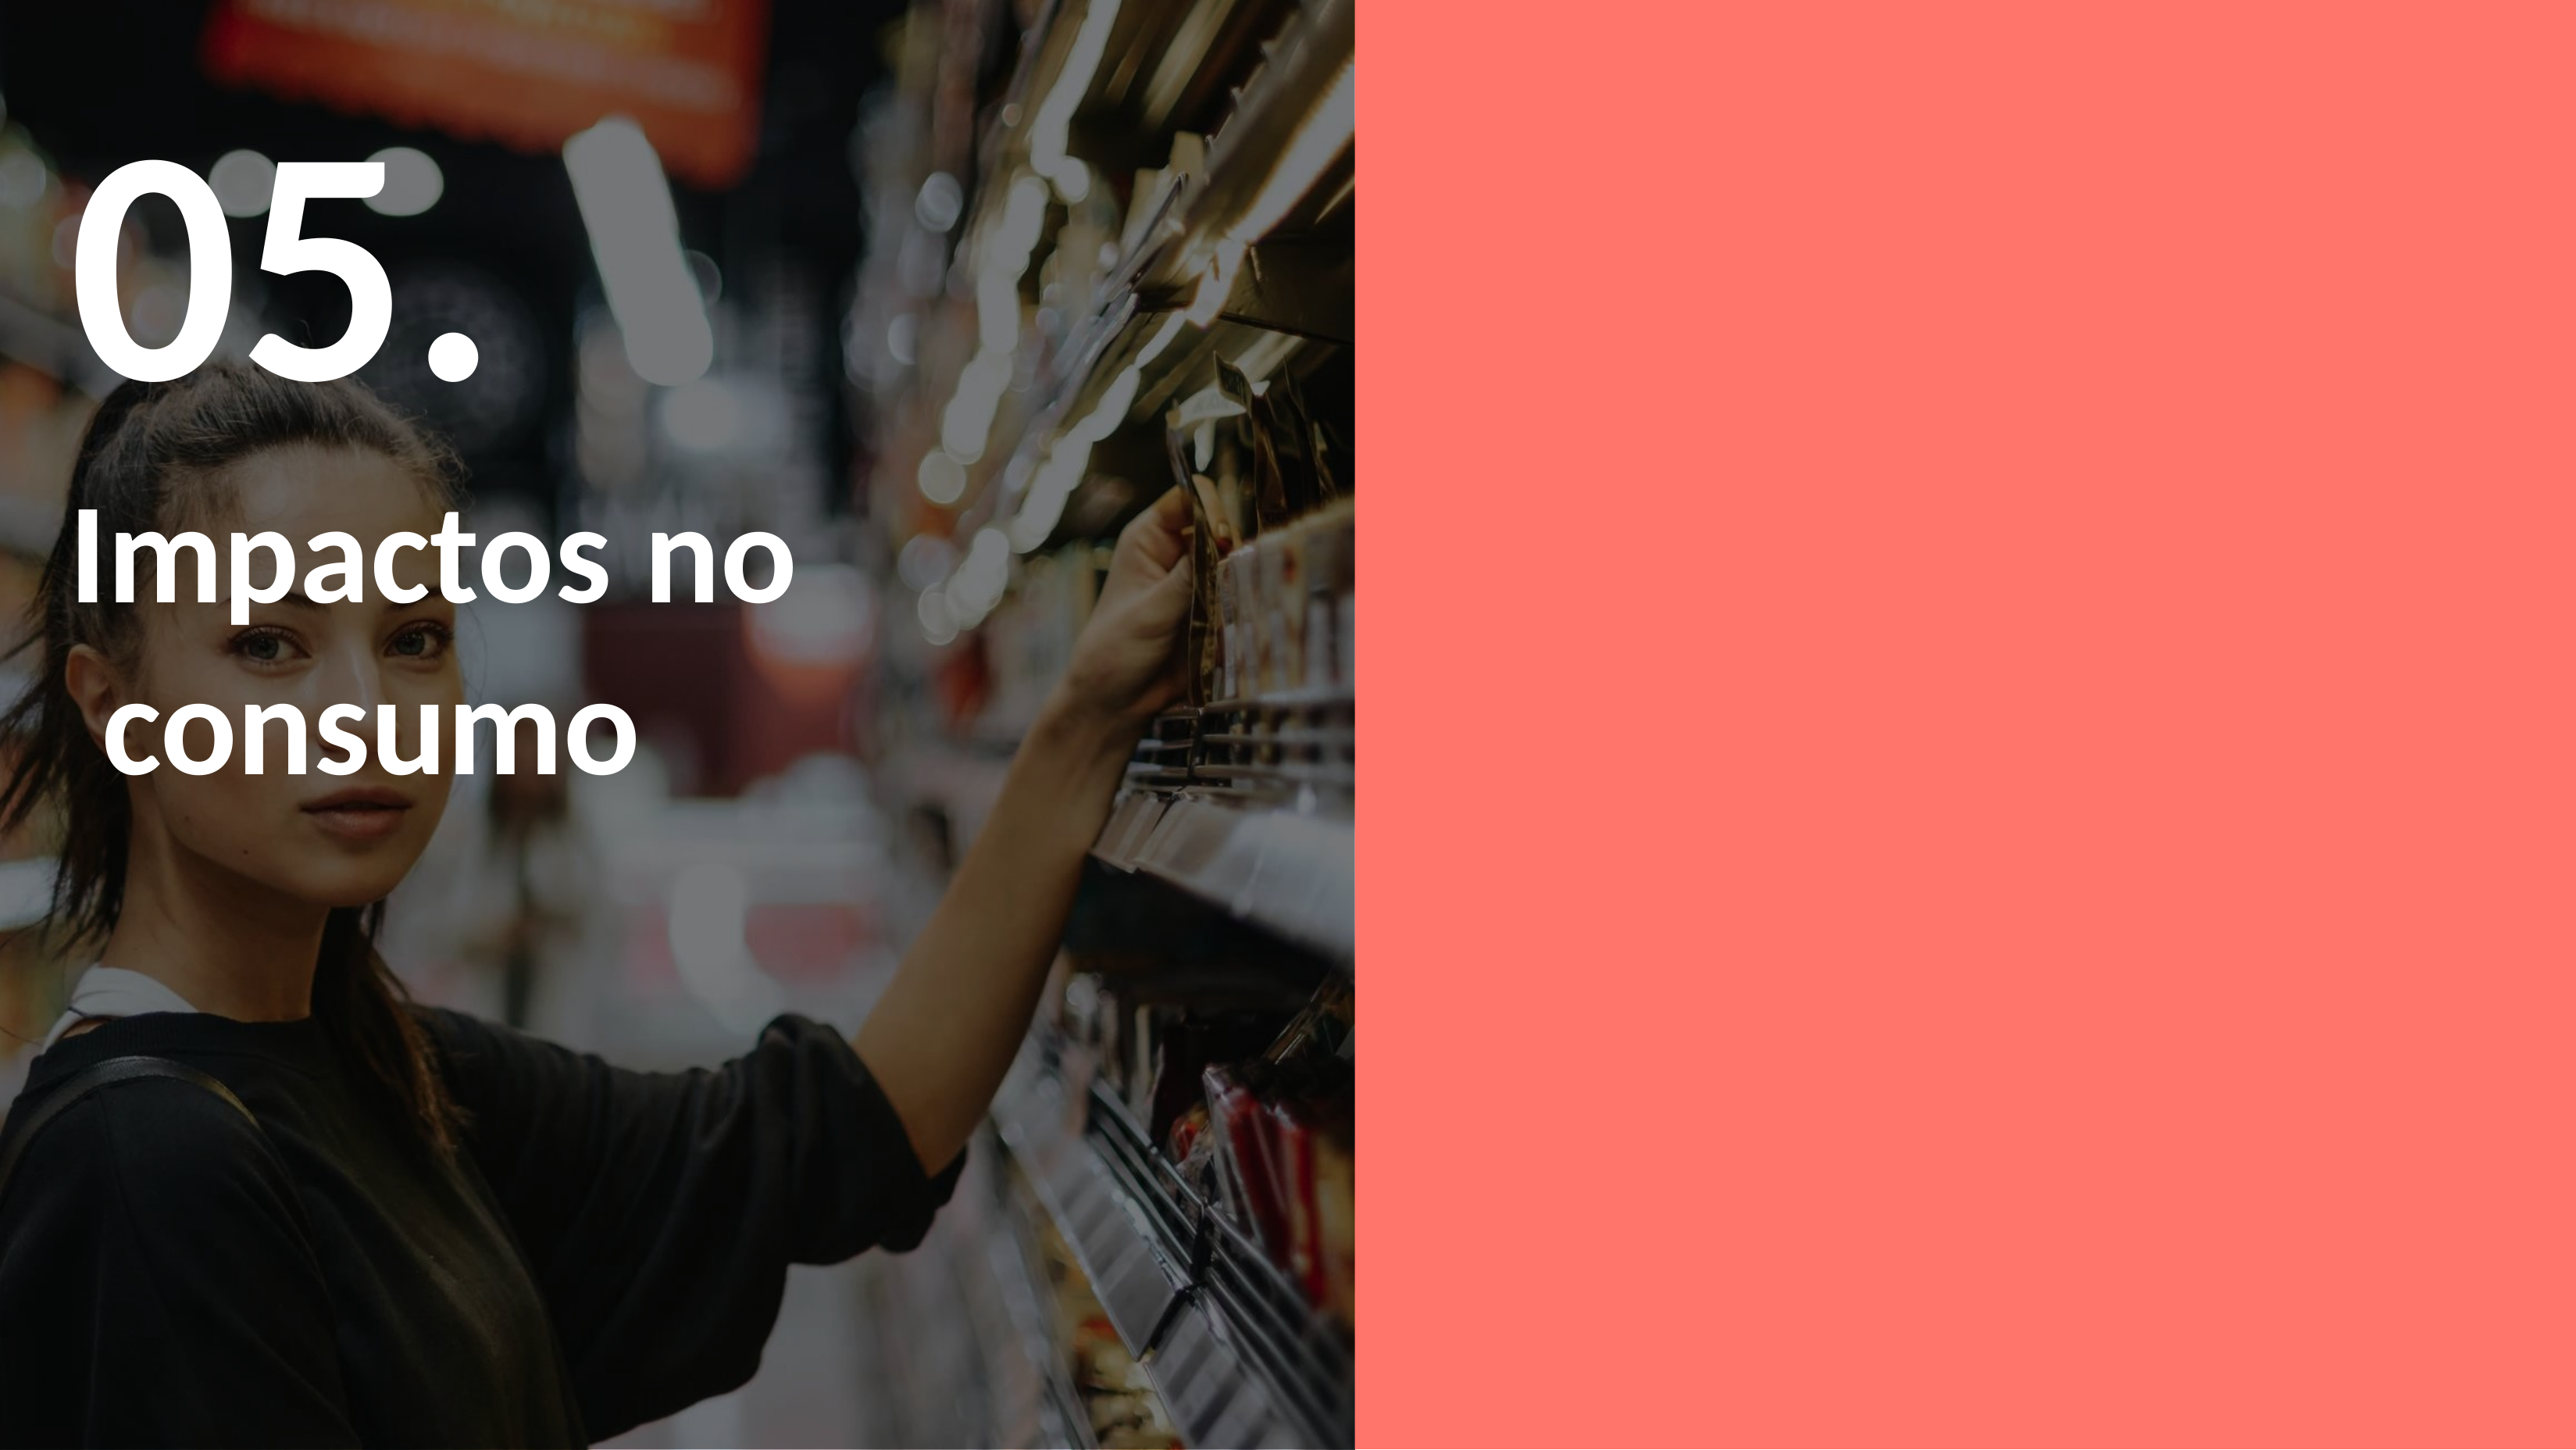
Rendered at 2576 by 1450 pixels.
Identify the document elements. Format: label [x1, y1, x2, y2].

text_box [0, 0, 2576, 1450]
